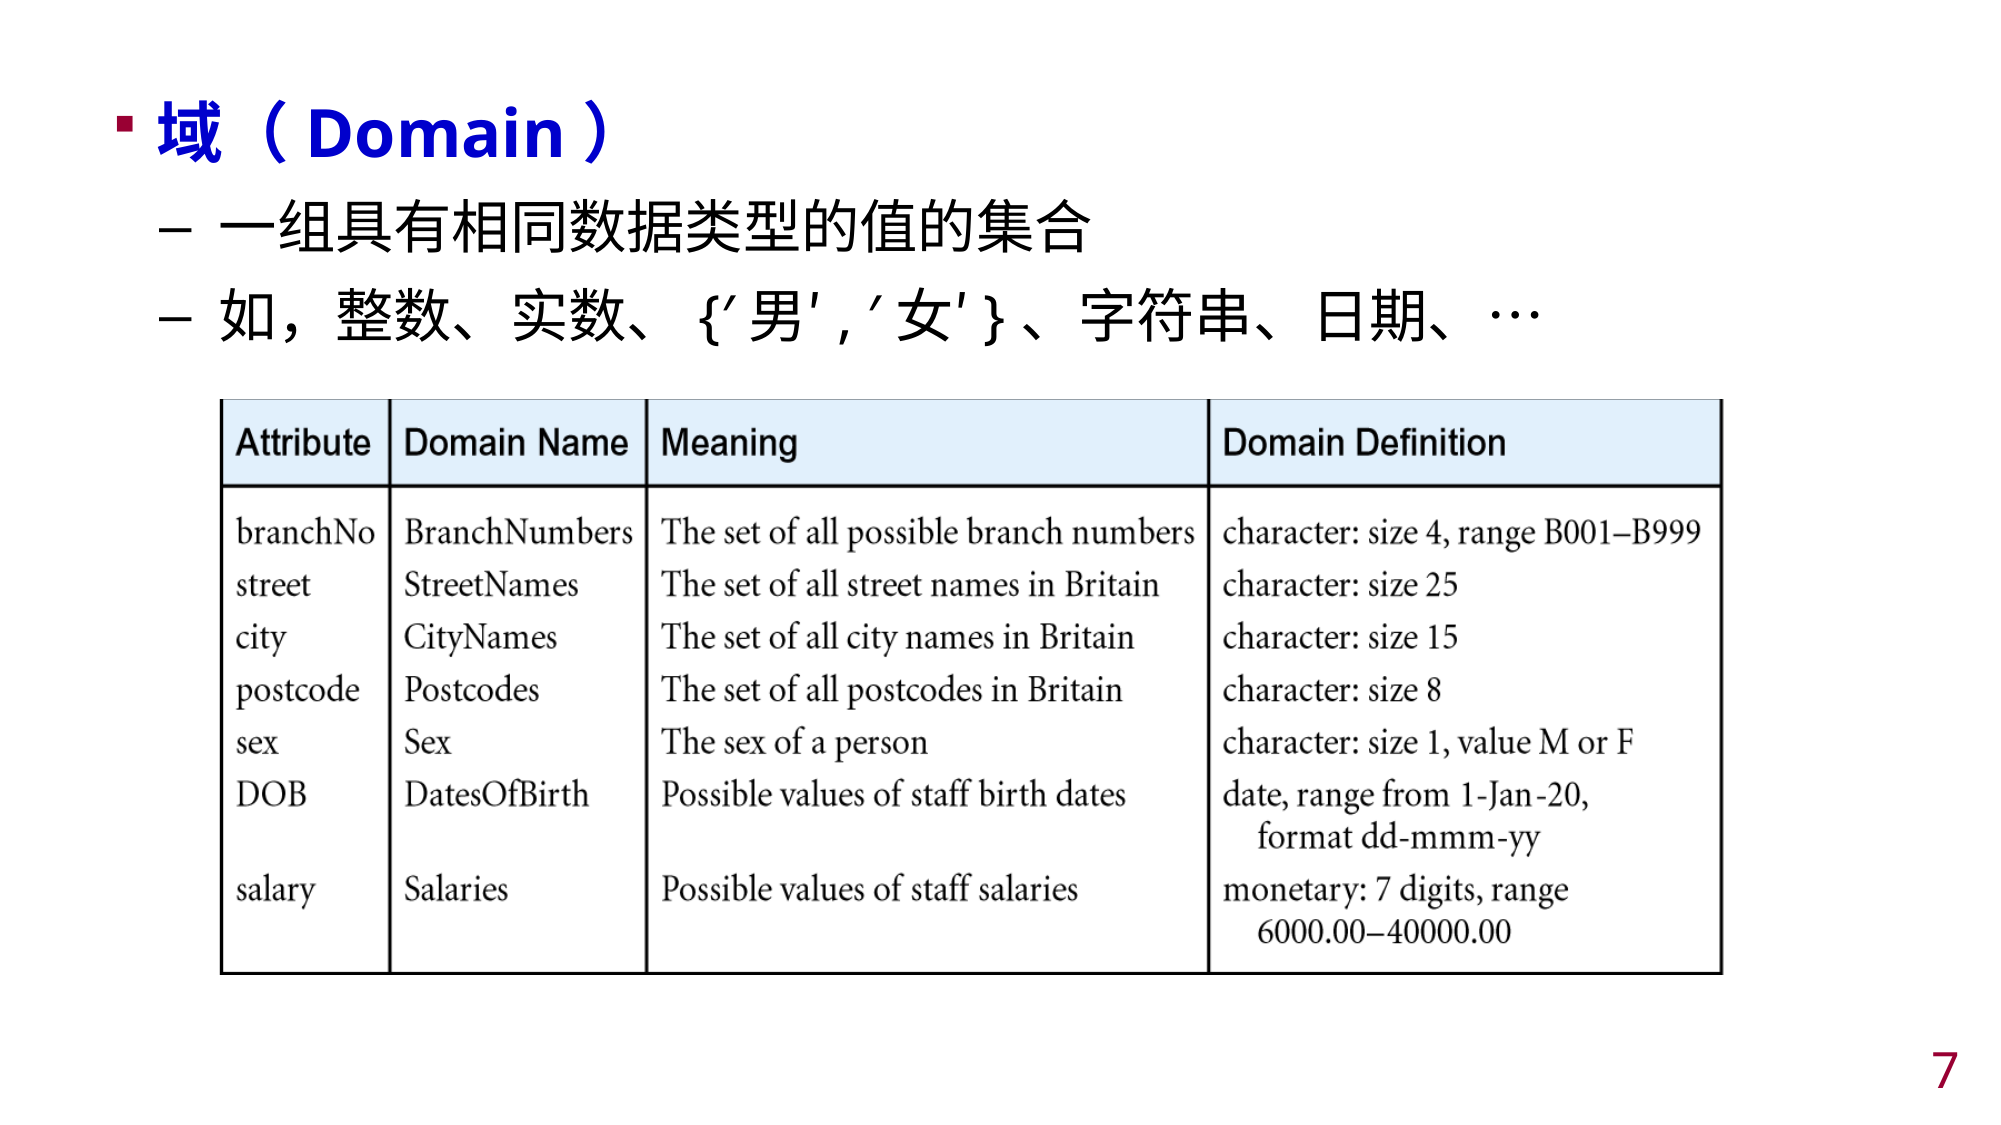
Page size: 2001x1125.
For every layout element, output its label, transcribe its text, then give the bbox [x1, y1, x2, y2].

slide_number 6 [1550, 1048, 1975, 1096]
list 域（Domain） 一组具有相同数据类型的值的集合 如，整数、实数、{′男′, ′女′}、字符串、日期、… [97, 75, 1904, 500]
picture [212, 399, 1726, 976]
